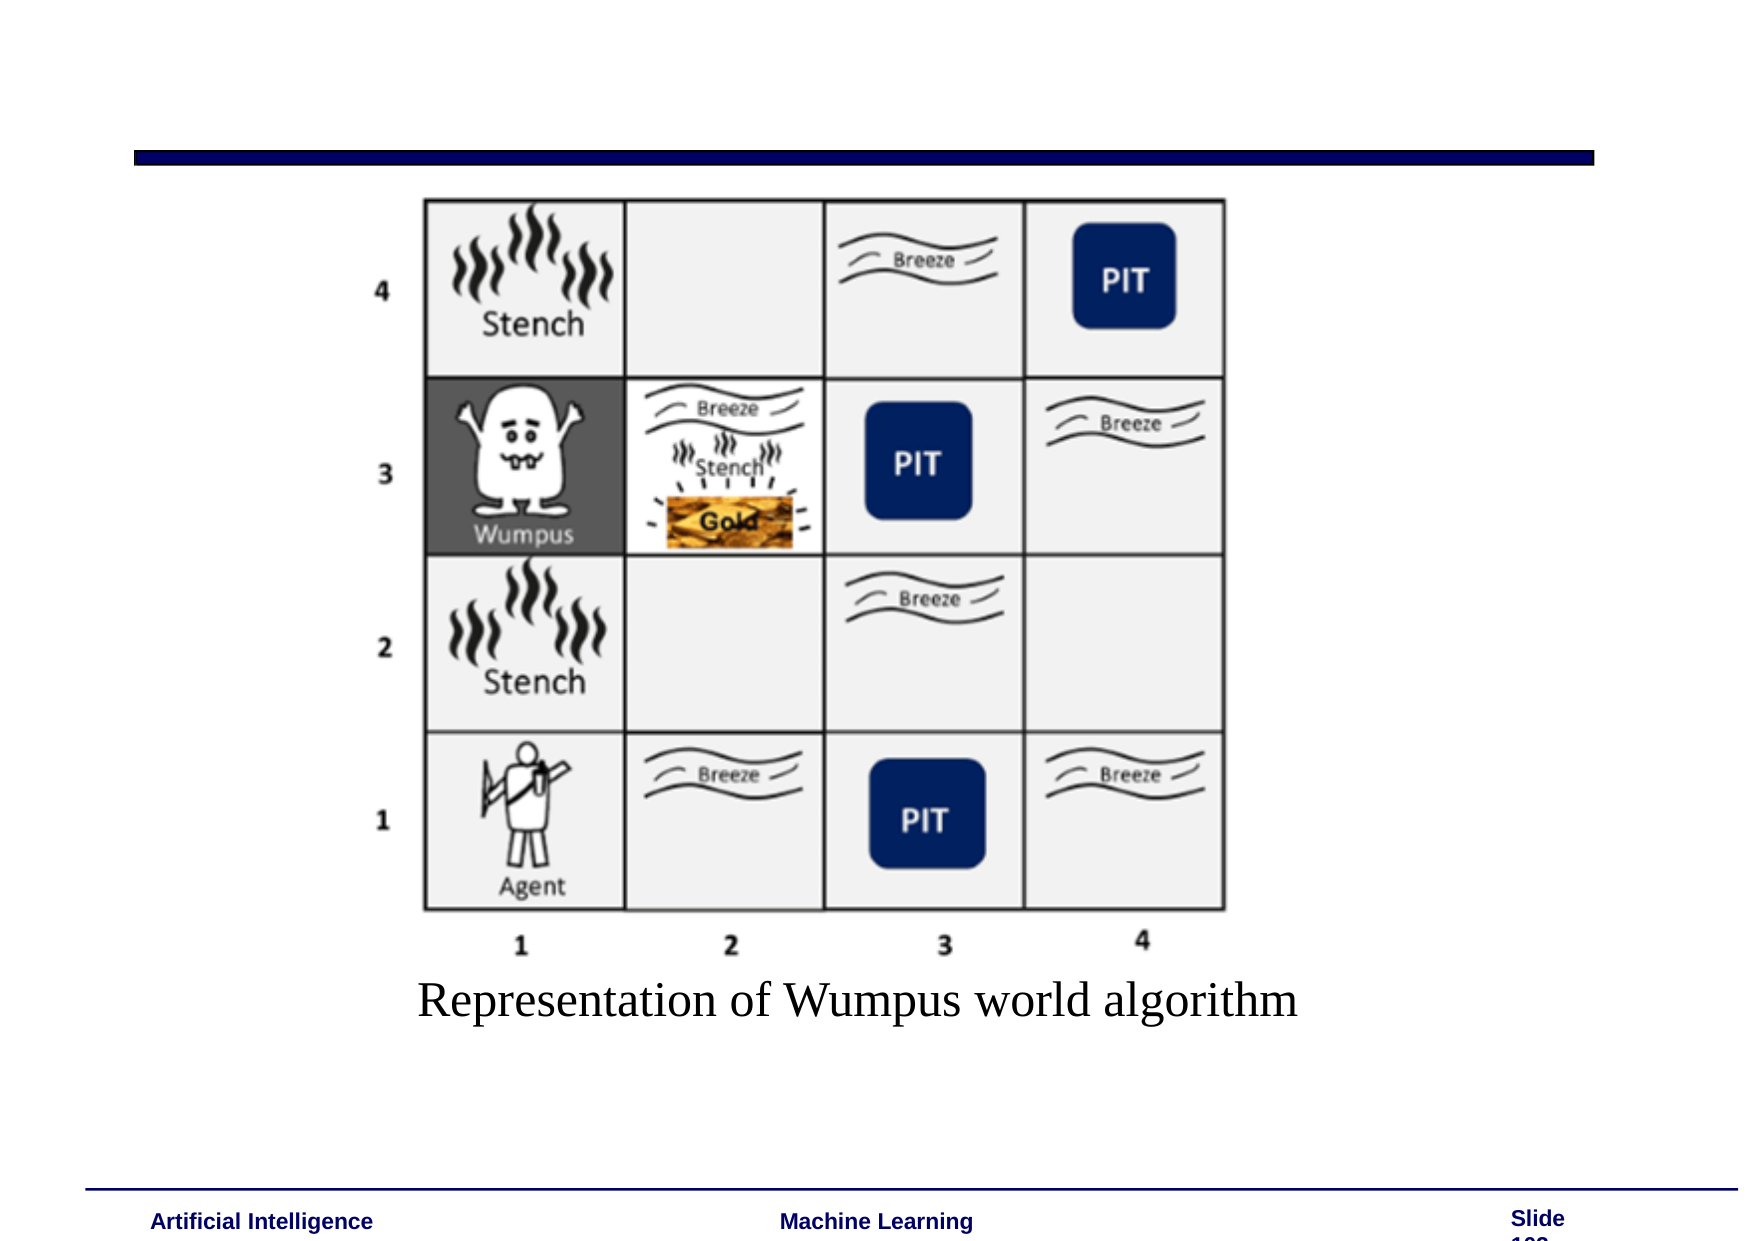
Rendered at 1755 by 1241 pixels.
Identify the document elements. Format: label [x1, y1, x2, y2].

text_box [37, 966, 1739, 1241]
text_box [133, 149, 1595, 166]
picture [339, 184, 1272, 966]
